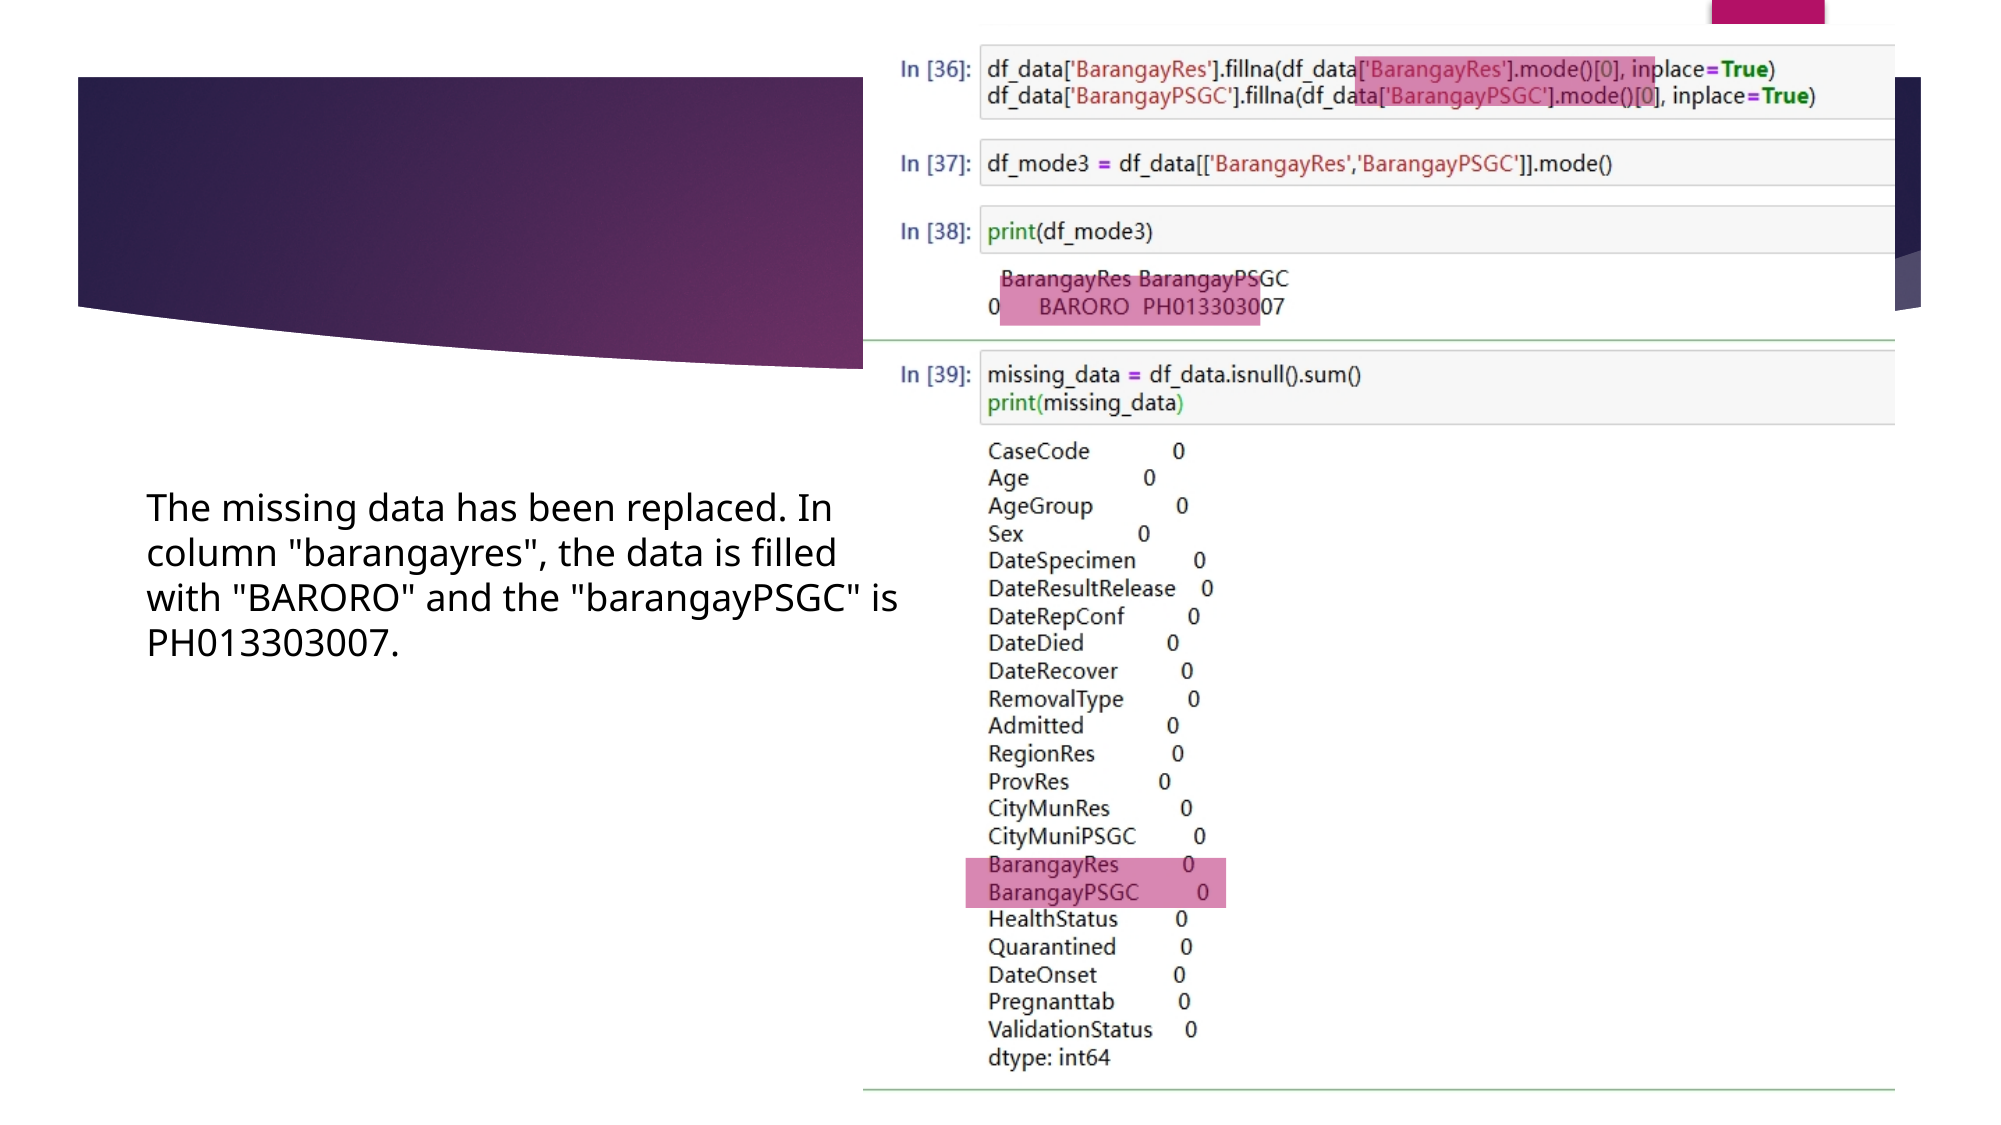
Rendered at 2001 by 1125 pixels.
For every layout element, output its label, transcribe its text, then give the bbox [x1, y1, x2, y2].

text_box The missing data has been replaced. In column "barangayres", the data is filled with "BARORO" and the "barangayPSGC" is PH013303007. [131, 476, 857, 671]
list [862, 24, 1895, 1101]
